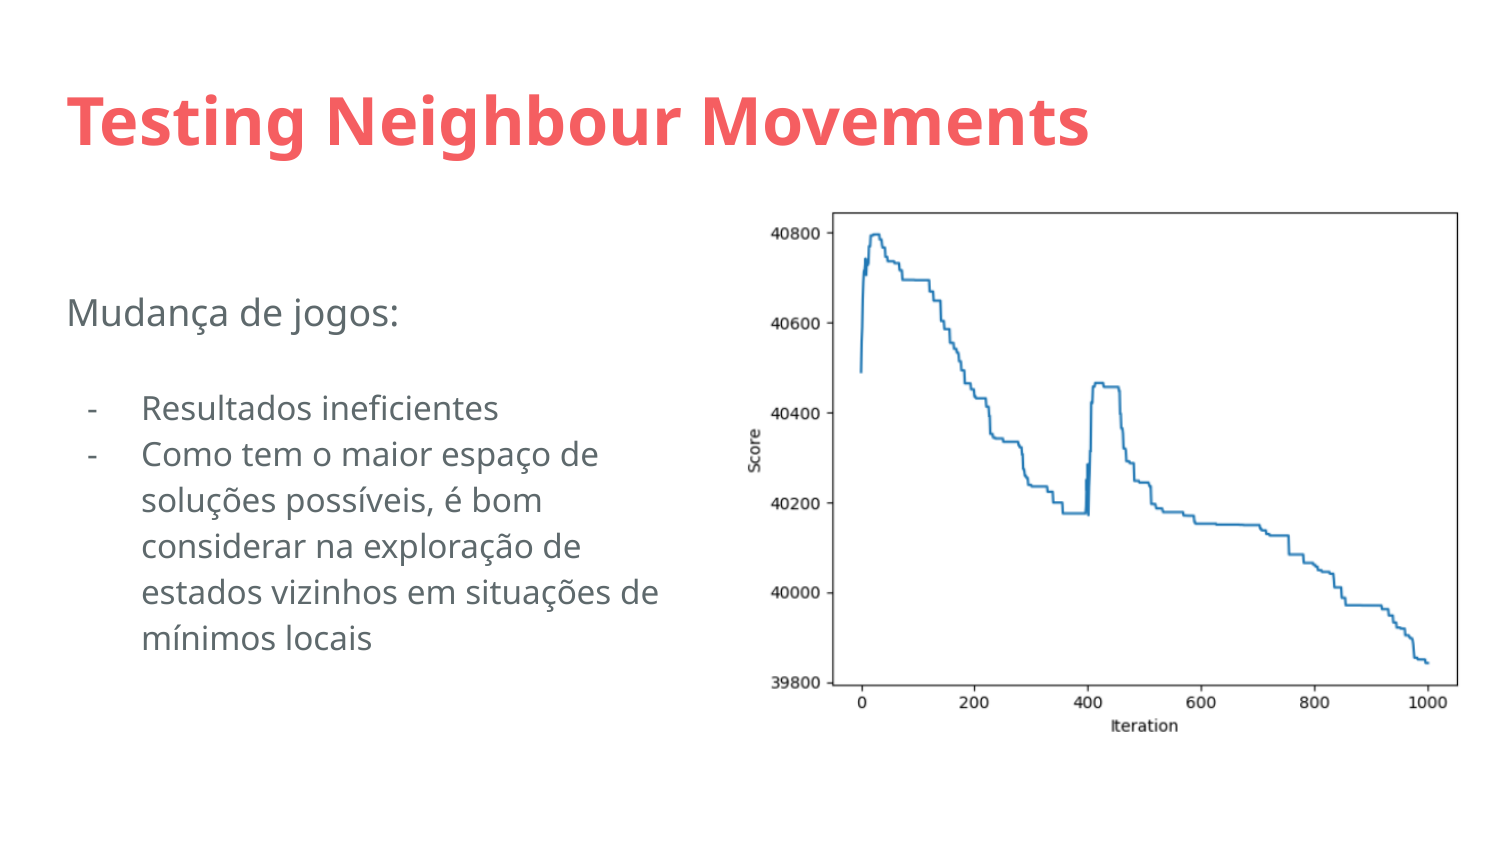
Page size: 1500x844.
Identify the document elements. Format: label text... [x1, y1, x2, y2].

picture [730, 192, 1475, 749]
list Mudança de jogos: Resultados ineficientes Como tem o maior espaço de soluções possíveis, é bom considerar na exploração de estados vizinhos em situações de mínimos locais [51, 189, 708, 750]
title Testing Neighbour Movements [51, 64, 1449, 167]
